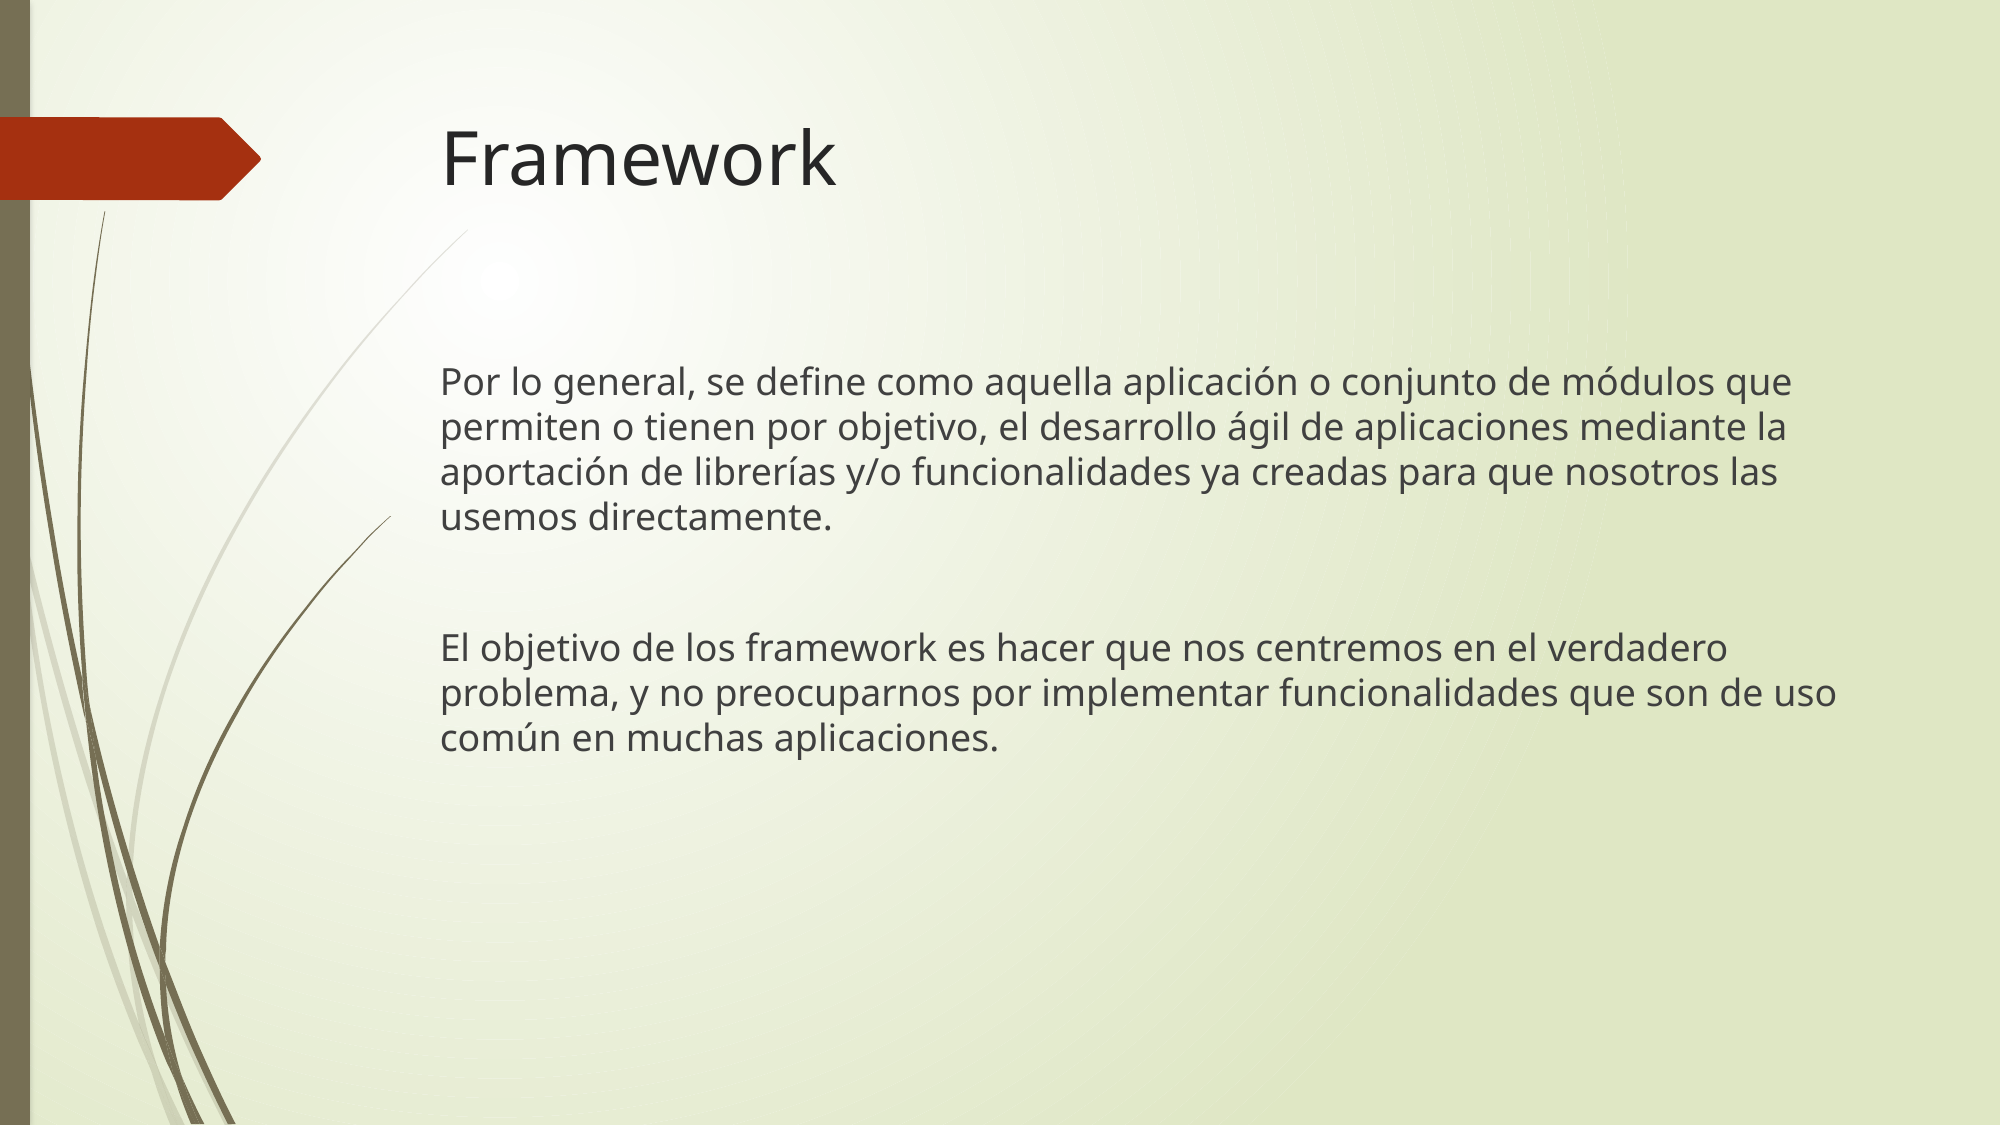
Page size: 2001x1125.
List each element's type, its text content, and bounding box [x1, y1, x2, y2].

list Por lo general, se define como aquella aplicación o conjunto de módulos que permiten o tienen por objetivo, el desarrollo ágil de aplicaciones mediante la aportación de librerías y/o funcionalidades ya creadas para que nosotros las usemos directamente. El objetivo de los framework es hacer que nos centremos en el verdadero problema, y no preocuparnos por implementar funcionalidades que son de uso común en muchas aplicaciones. [424, 350, 1888, 970]
title Framework [425, 102, 1888, 313]
